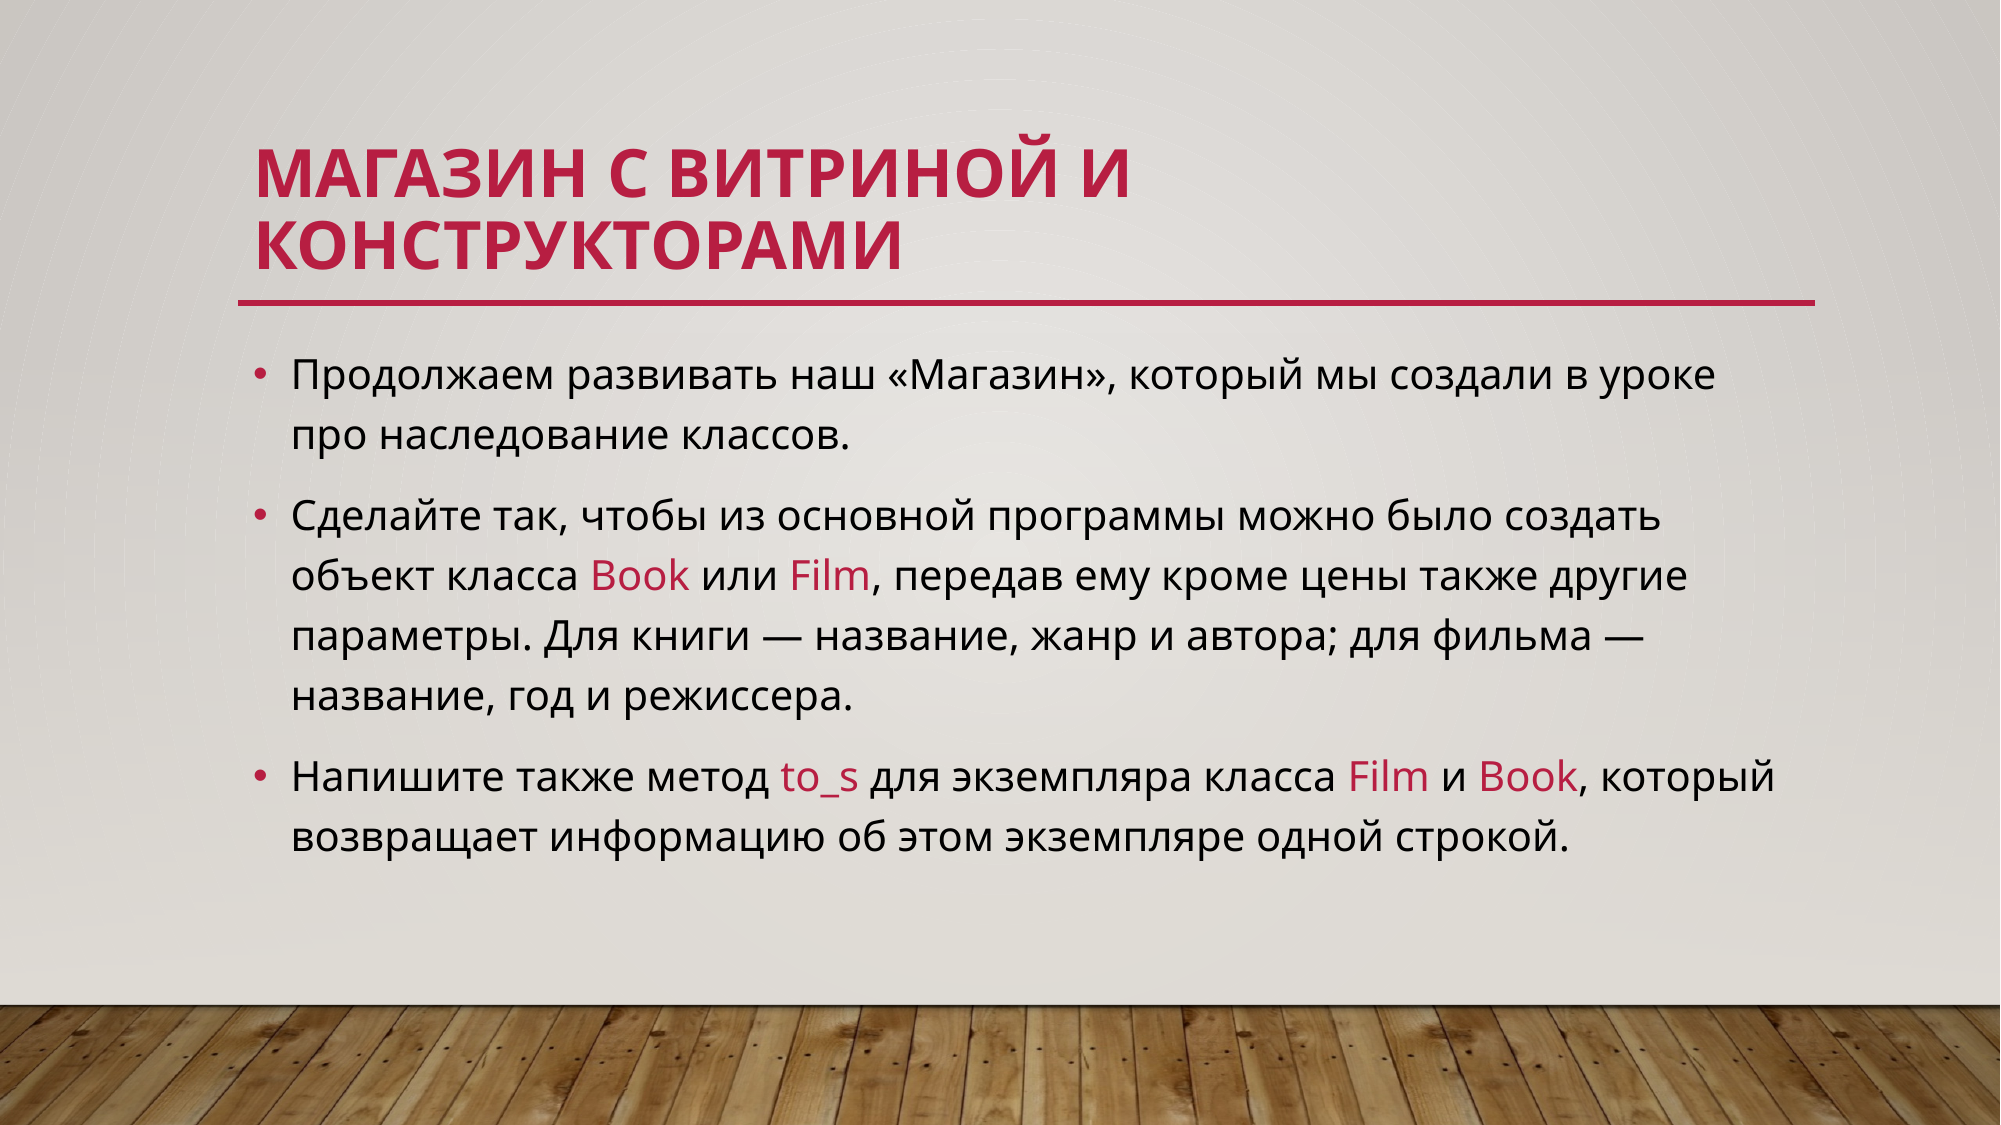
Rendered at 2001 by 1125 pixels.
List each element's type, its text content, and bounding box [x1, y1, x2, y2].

list Продолжаем развивать наш «Магазин», который мы создали в уроке про наследование классов. Сделайте так, чтобы из основной программы можно было создать объект класса Book или Film, передав ему кроме цены также другие параметры. Для книги — название, жанр и автора; для фильма — название, год и режиссера. Напишите также метод to_s для экземпляра класса Film и Book, который возвращает информацию об этом экземпляре одной строкой. [238, 330, 1814, 993]
picture [0, 1005, 2000, 1125]
title Магазин с витриной и конструкторами [238, 131, 1814, 305]
